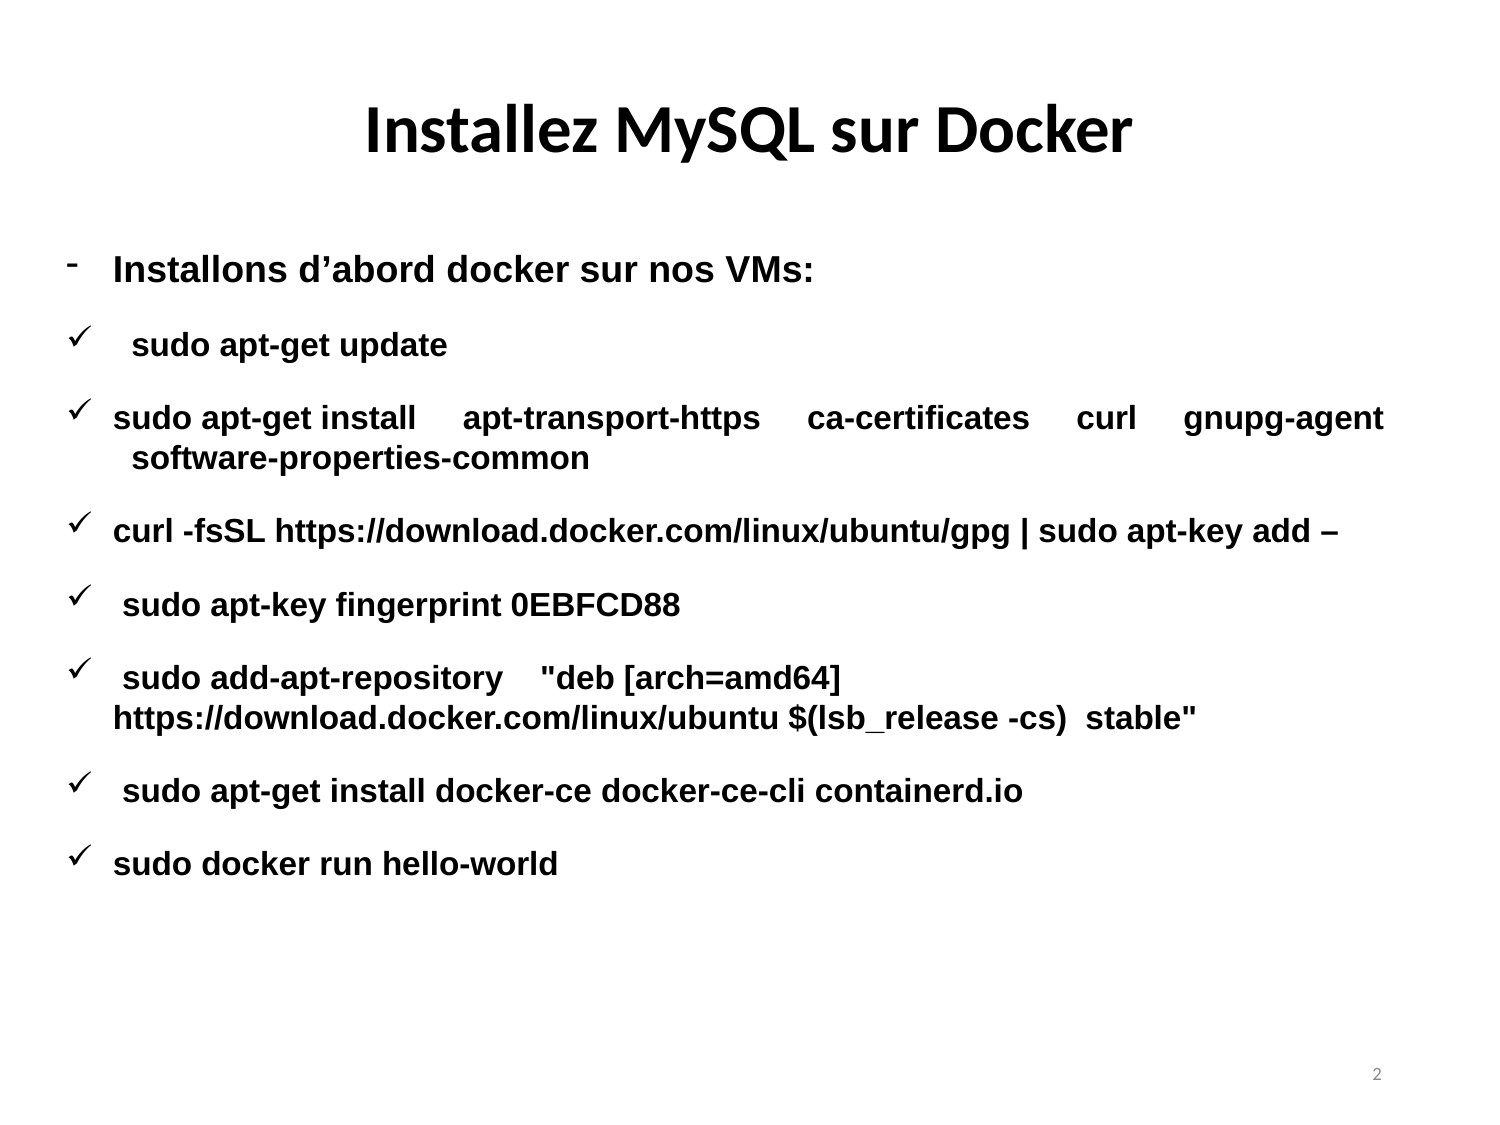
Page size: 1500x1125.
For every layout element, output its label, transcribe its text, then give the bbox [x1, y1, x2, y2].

text_box 2 [1059, 1042, 1397, 1103]
text_box Installons d’abord docker sur nos VMs: sudo apt-get update sudo apt-get install apt-transport-https ca-certificates curl gnupg-agent software-properties-common curl -fsSL https://download.docker.com/linux/ubuntu/gpg | sudo apt-key add – sudo apt-key fingerprint 0EBFCD88 sudo add-apt-repository "deb [arch=amd64] https://download.docker.com/linux/ubuntu $(lsb_release -cs) stable" sudo apt-get install docker-ce docker-ce-cli containerd.io sudo docker run hello-world [50, 237, 1428, 890]
title Installez MySQL sur Docker [103, 59, 1397, 200]
